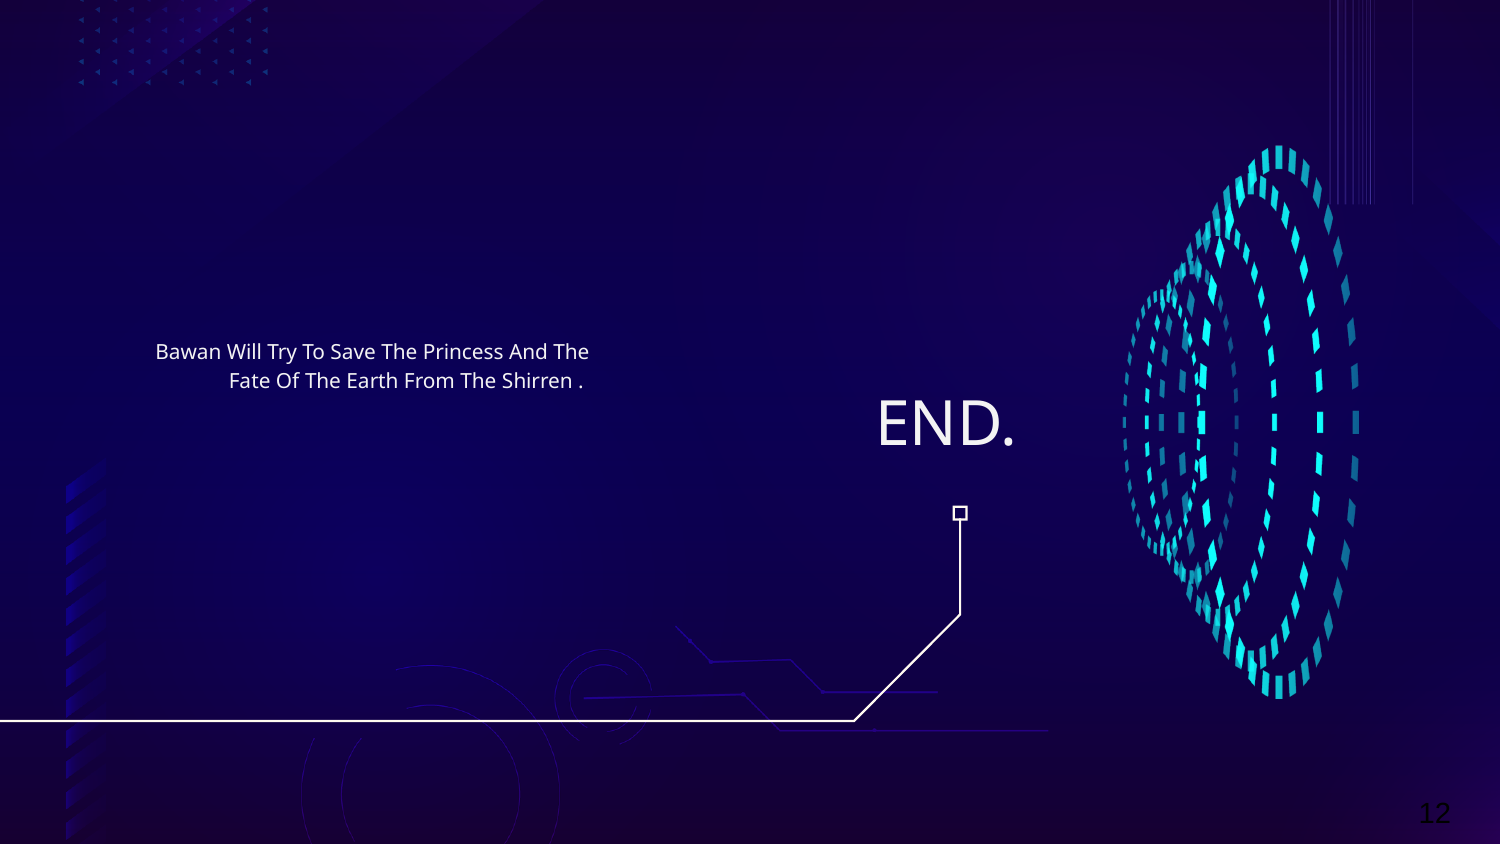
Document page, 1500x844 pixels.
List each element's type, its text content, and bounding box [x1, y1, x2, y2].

title END. [860, 370, 958, 474]
picture [0, 0, 1500, 844]
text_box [0, 505, 968, 723]
subtitle Bawan Will Try To Save The Princess And The Fate Of The Earth From The Shirren . [110, 320, 605, 504]
slide_number 12 [1403, 779, 1494, 844]
